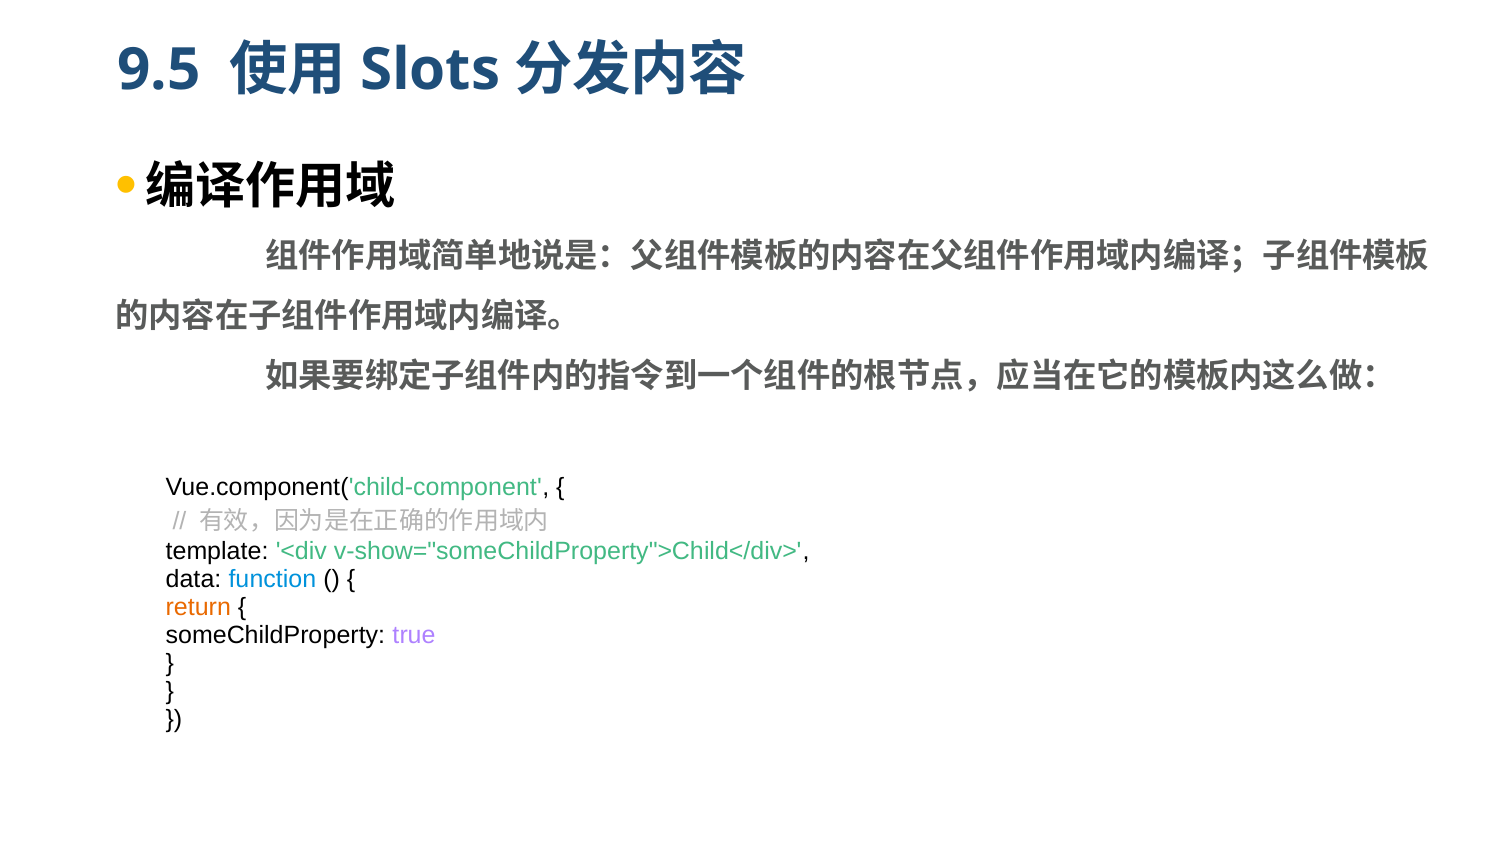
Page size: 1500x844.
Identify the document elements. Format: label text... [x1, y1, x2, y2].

list 编译作用域 组件作用域简单地说是：父组件模板的内容在父组件作用域内编译；子组件模板的内容在子组件作用域内编译。 如果要绑定子组件内的指令到一个组件的根节点，应当在它的模板内这么做： [100, 116, 1451, 844]
table_header Vue.component('child-component', { // 有效，因为是在正确的作用域内 template: '<div v-show="someChildProperty">Child</div>', data: function () { return { someChildProperty: true } } }) [155, 462, 1238, 744]
title 9.5 使用Slots分发内容 [102, 39, 1292, 116]
